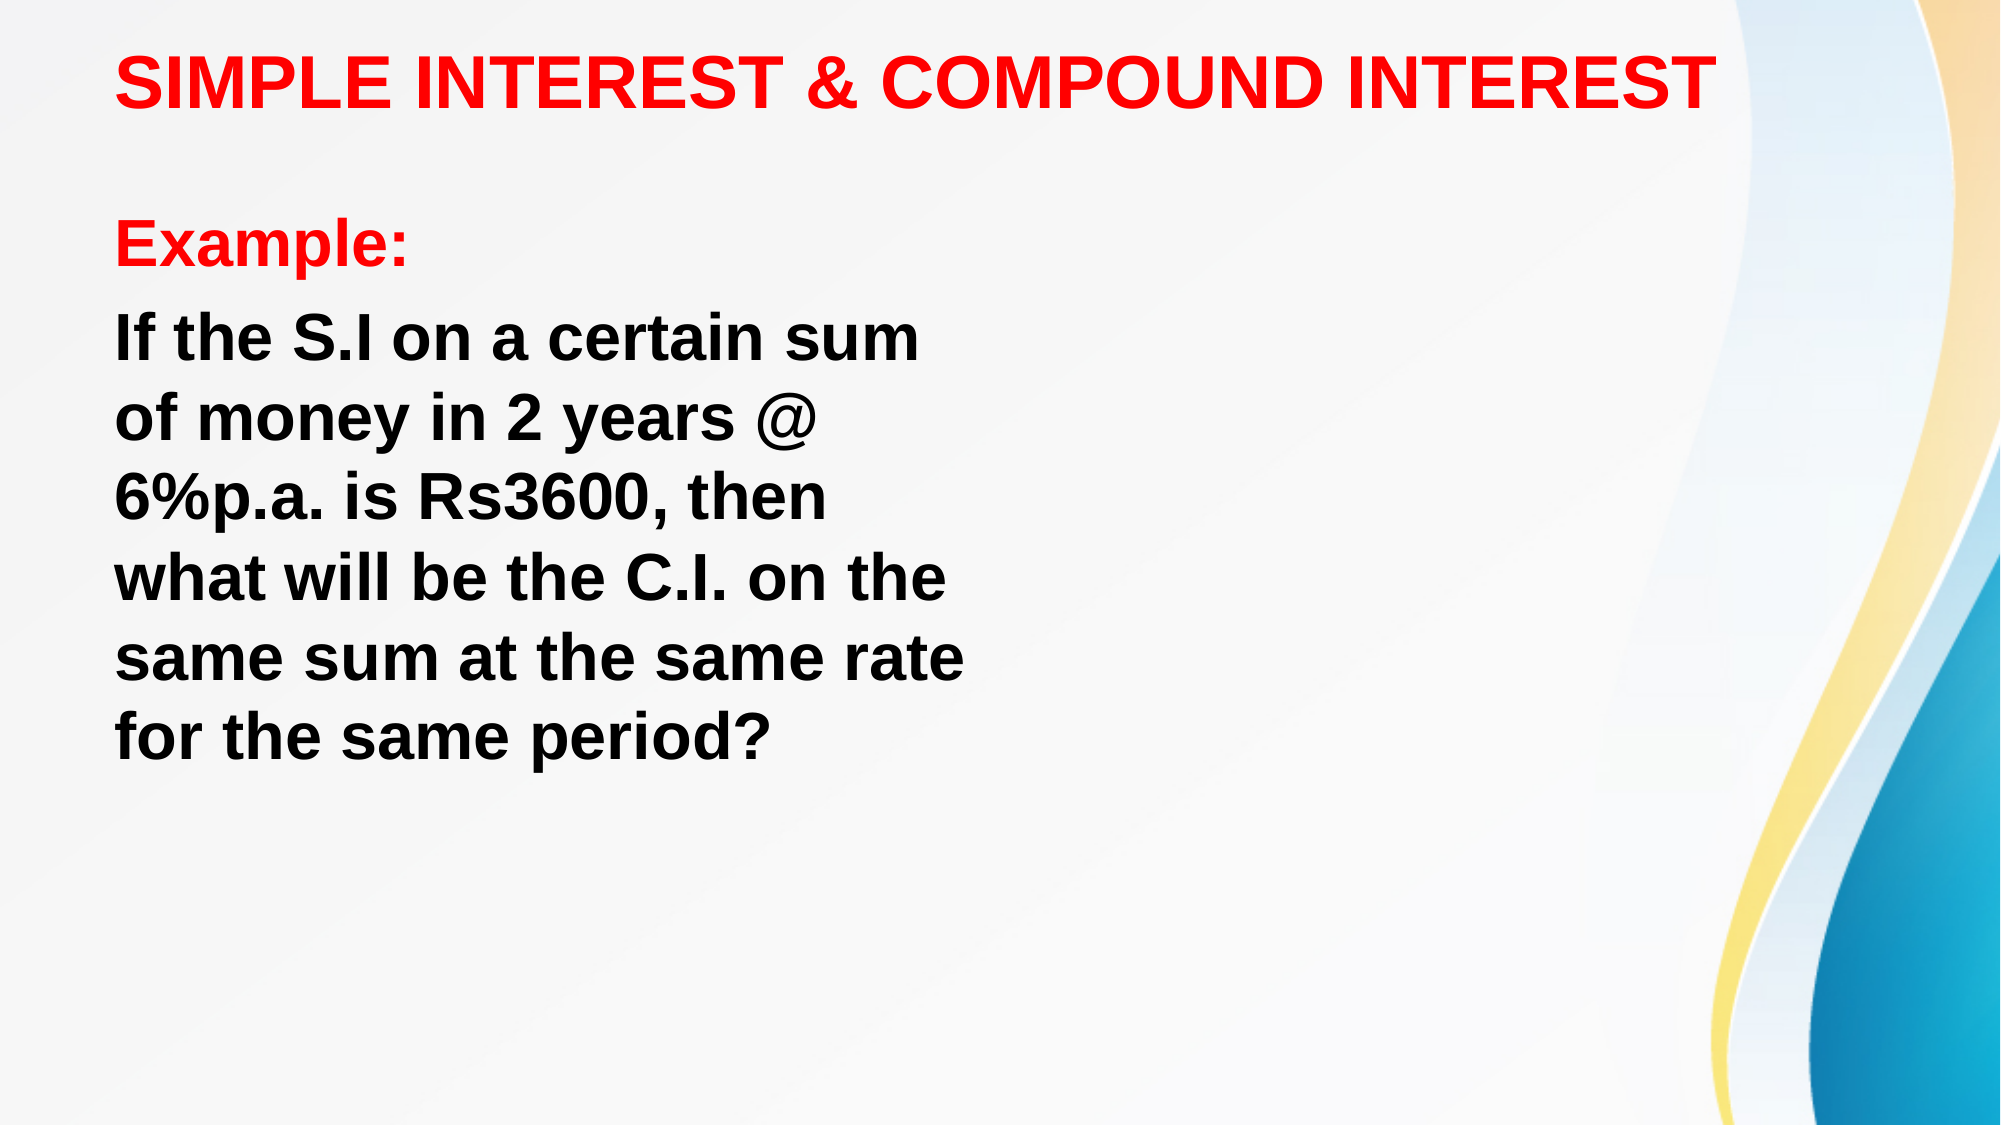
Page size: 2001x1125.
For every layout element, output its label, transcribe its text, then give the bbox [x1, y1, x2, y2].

picture [0, 0, 2001, 1125]
list Example: If the S.I on a certain sum of money in 2 years @ 6%p.a. is Rs3600, then what will be the C.I. on the same sum at the same rate for the same period? [99, 192, 984, 1006]
title SIMPLE INTEREST & COMPOUND INTEREST [99, 30, 1901, 127]
